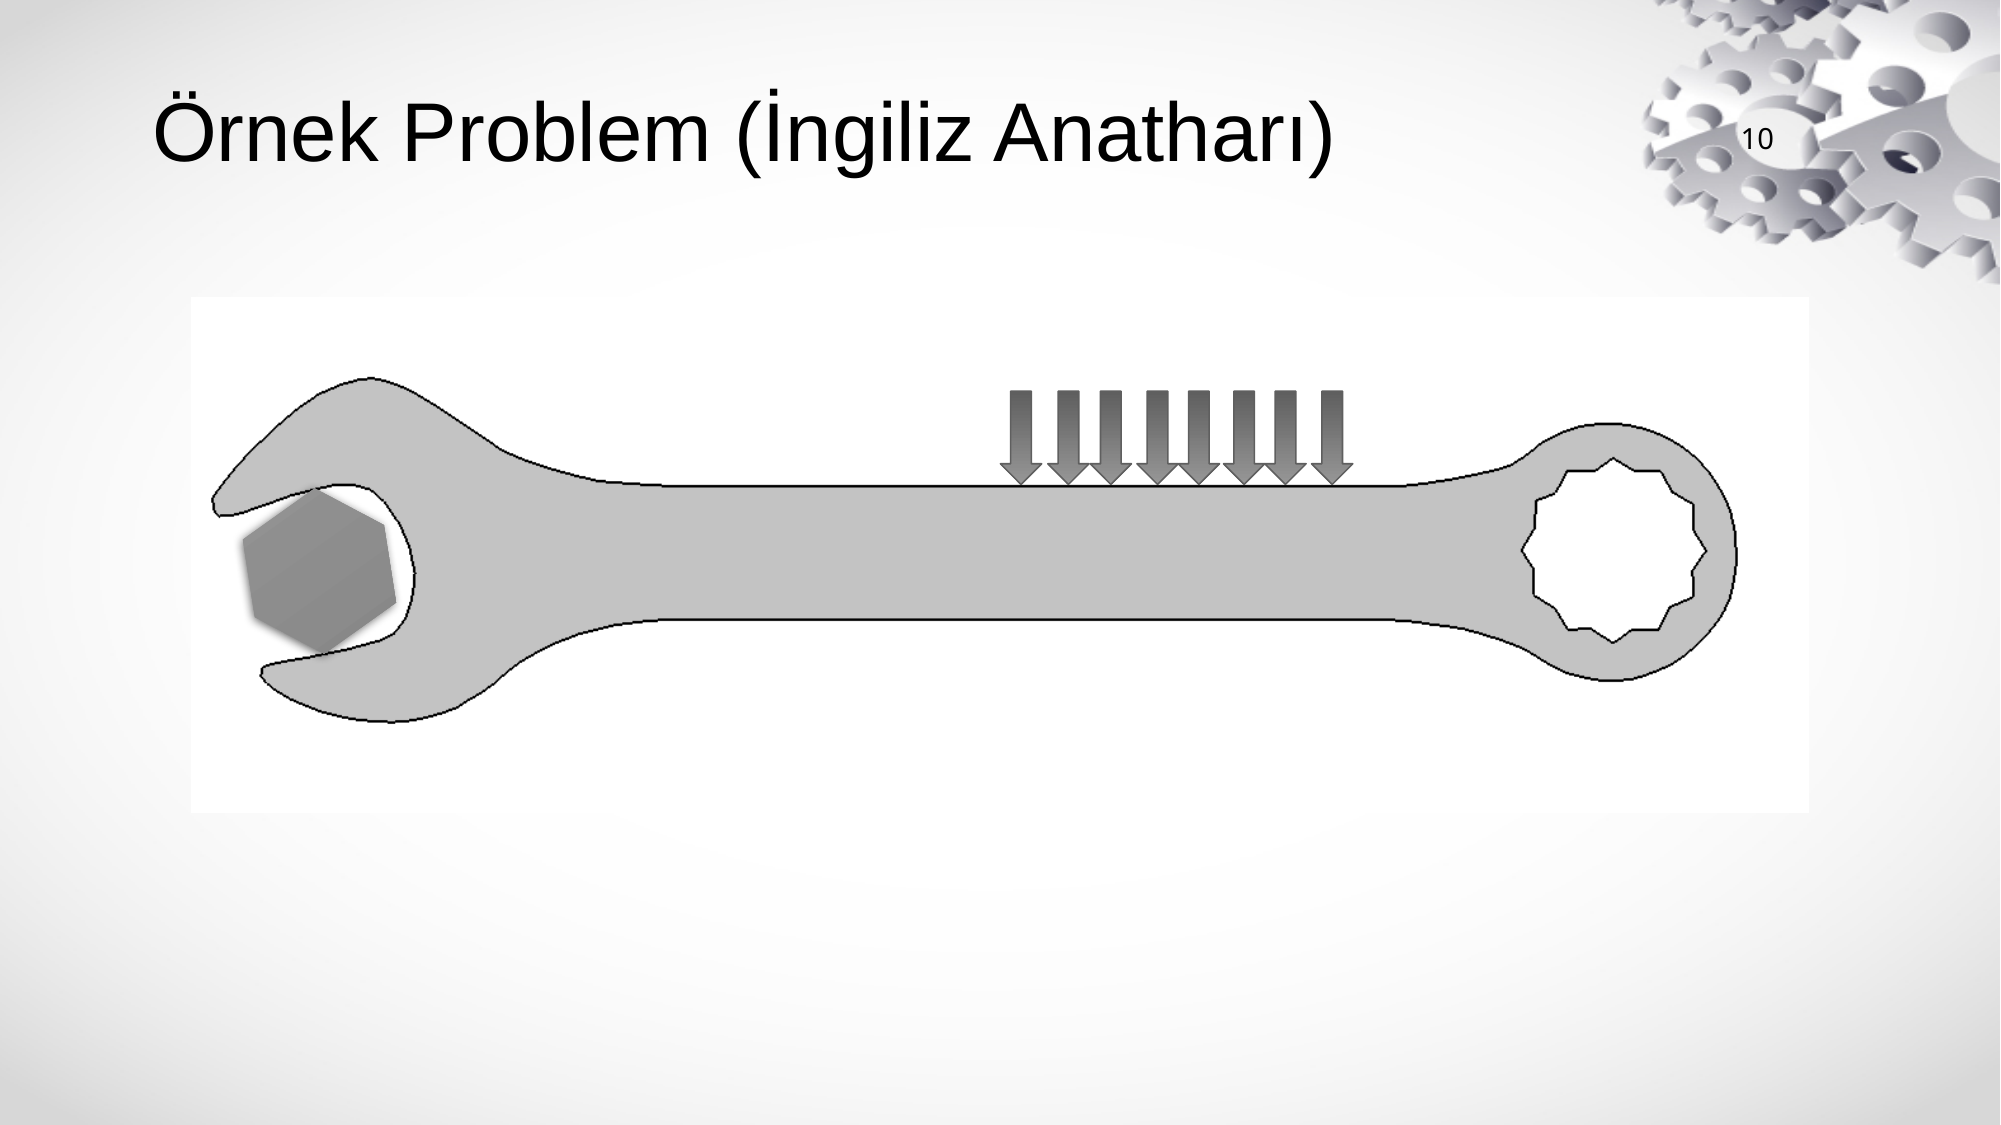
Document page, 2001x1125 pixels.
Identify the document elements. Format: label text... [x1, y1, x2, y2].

picture [0, 0, 2000, 1125]
slide_number 10 [1704, 112, 1790, 171]
title Örnek Problem (İngiliz Anatharı) [137, 59, 1622, 196]
